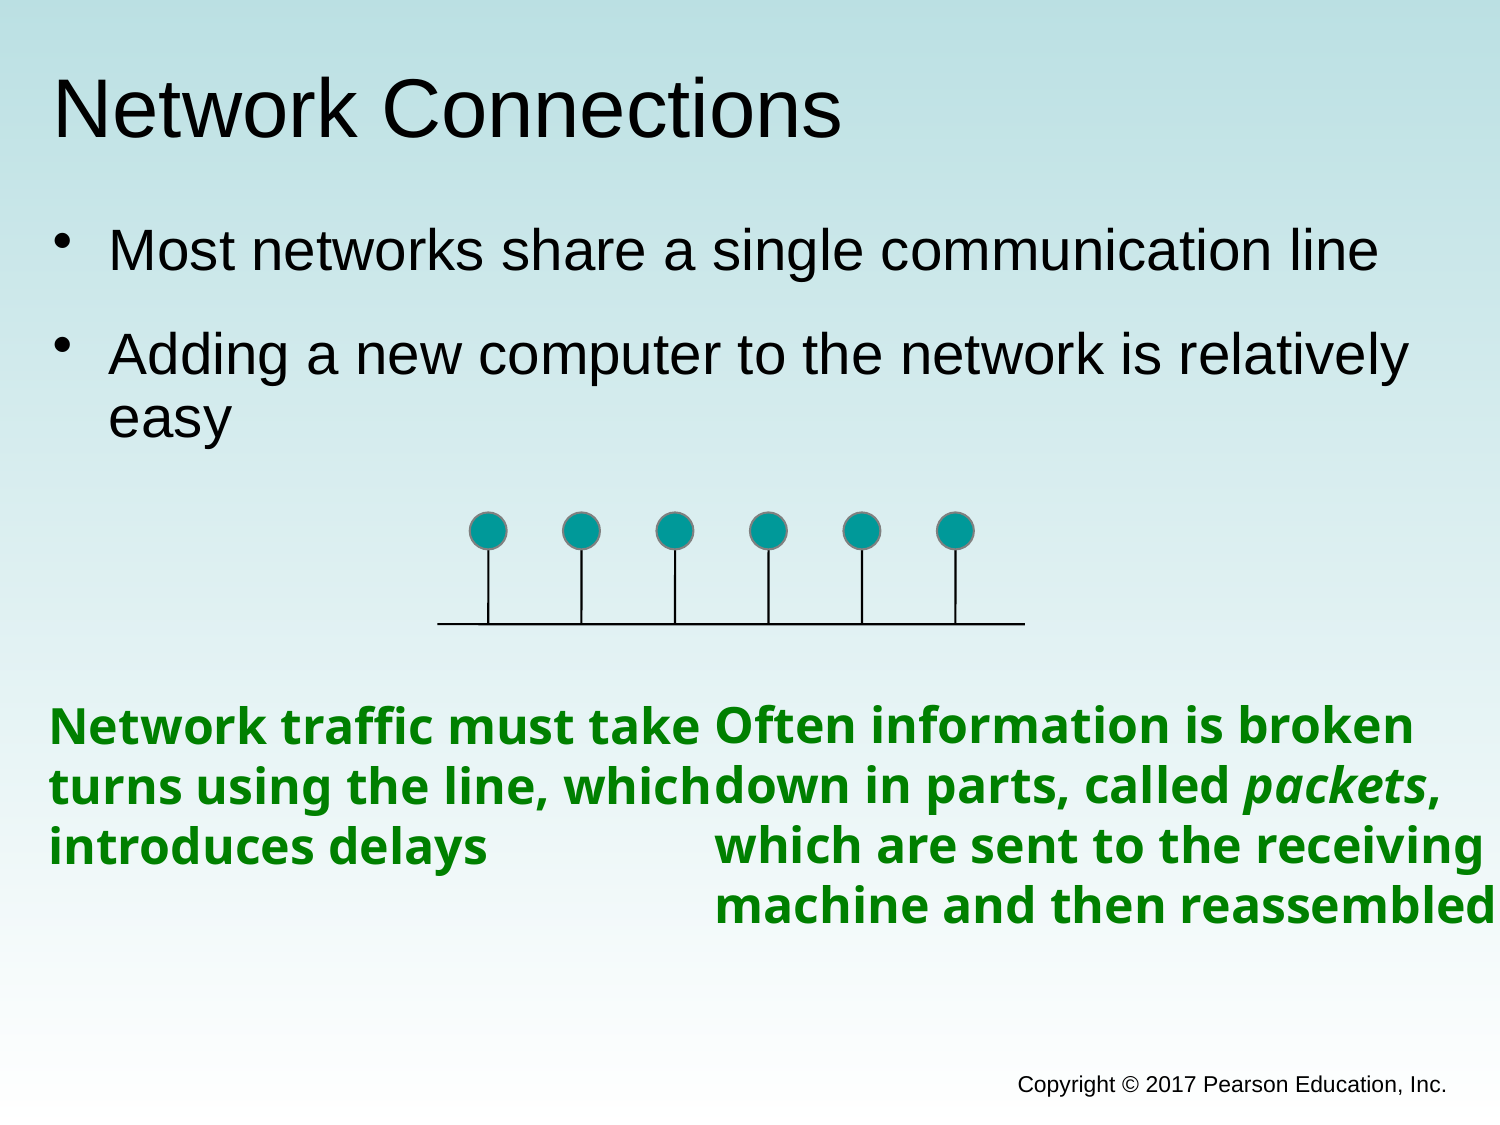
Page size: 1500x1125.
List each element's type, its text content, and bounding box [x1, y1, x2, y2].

title Network Connections [37, 45, 1463, 163]
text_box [562, 512, 601, 626]
text_box Network traffic must take turns using the line, which introduces delays [33, 687, 699, 883]
list Most networks share a single communication line Adding a new computer to the network is relatively easy [37, 212, 1438, 451]
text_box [469, 512, 507, 626]
footer Copyright © 2017 Pearson Education, Inc. [549, 1062, 1463, 1114]
text_box Often information is broken down in parts, called packets, which are sent to the receiving machine and then reassembled [699, 685, 1500, 941]
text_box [749, 512, 788, 626]
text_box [843, 512, 881, 626]
text_box [780, 576, 811, 637]
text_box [936, 512, 975, 626]
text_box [656, 512, 694, 626]
